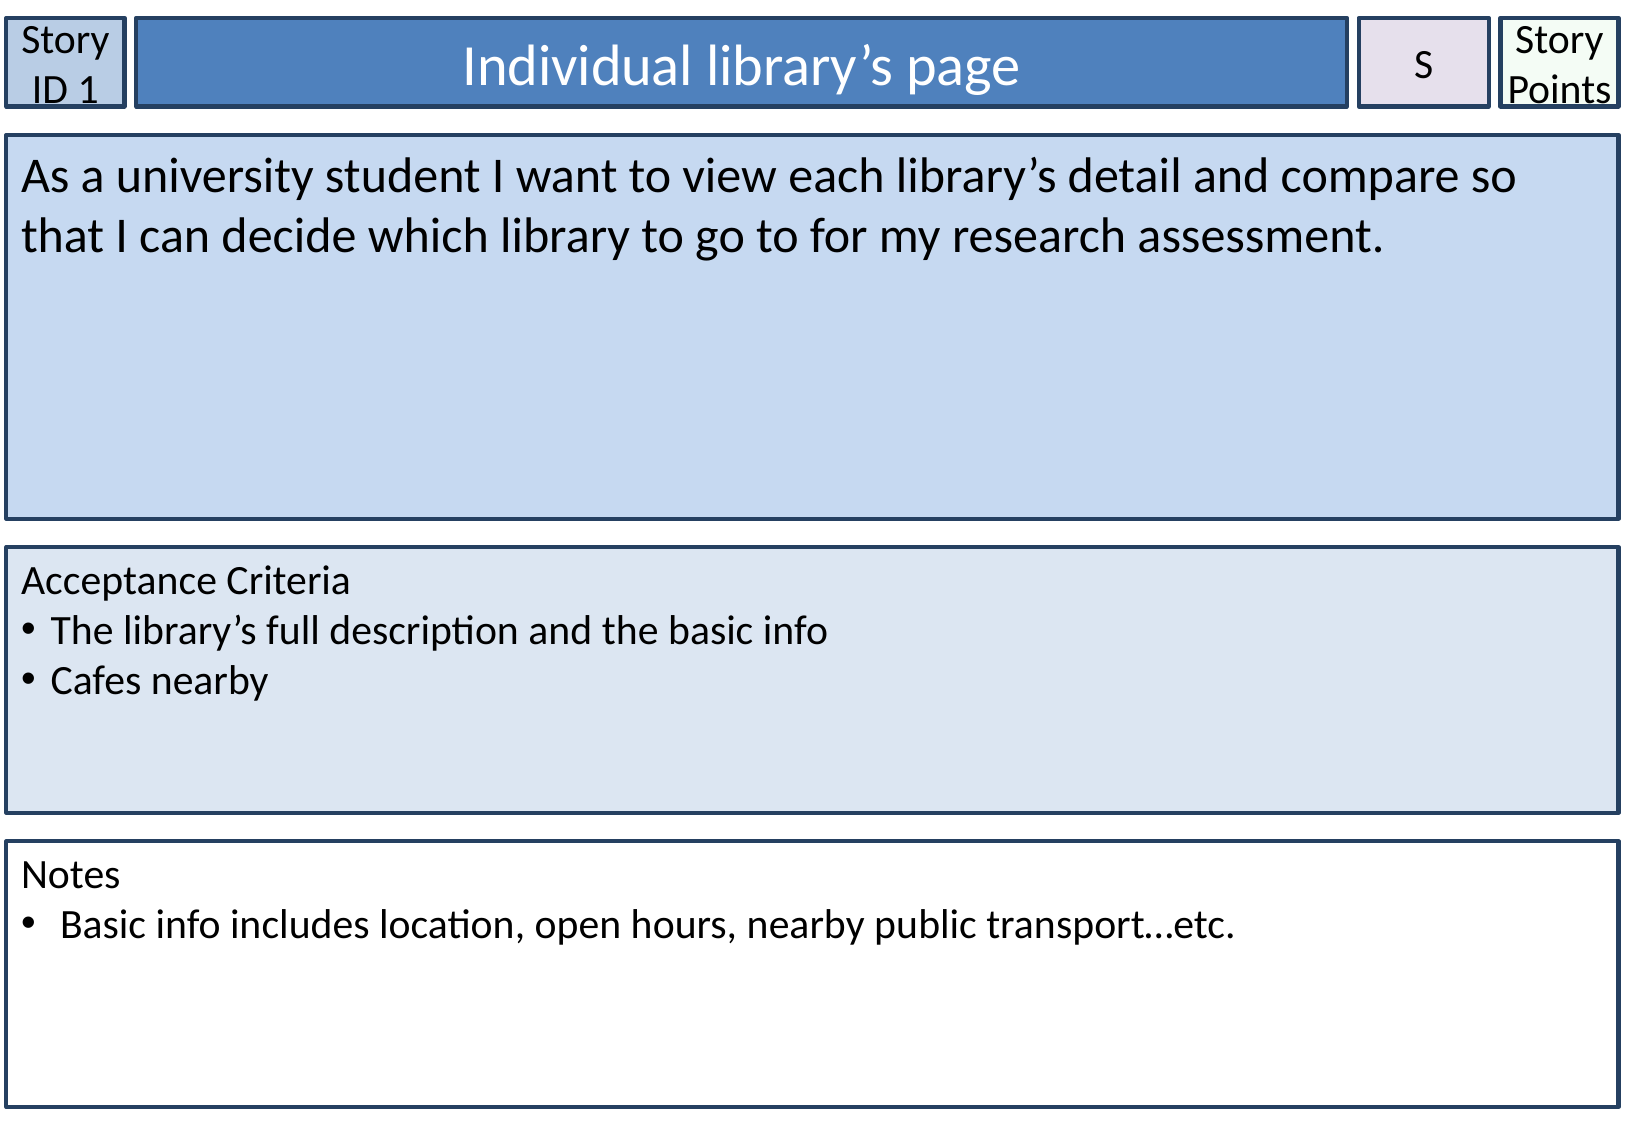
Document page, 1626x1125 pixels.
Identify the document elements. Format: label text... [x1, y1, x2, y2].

text_box Notes Basic info includes location, open hours, nearby public transport…etc. [4, 839, 1621, 1109]
text_box Individual library’s page [134, 16, 1349, 109]
text_box Story ID 1 [4, 16, 127, 109]
text_box Story Points [1498, 16, 1621, 109]
text_box S [1357, 16, 1491, 109]
text_box Acceptance Criteria The library’s full description and the basic info Cafes nearby [4, 545, 1621, 815]
text_box As a university student I want to view each library’s detail and compare so that I can decide which library to go to for my research assessment. [4, 133, 1621, 521]
